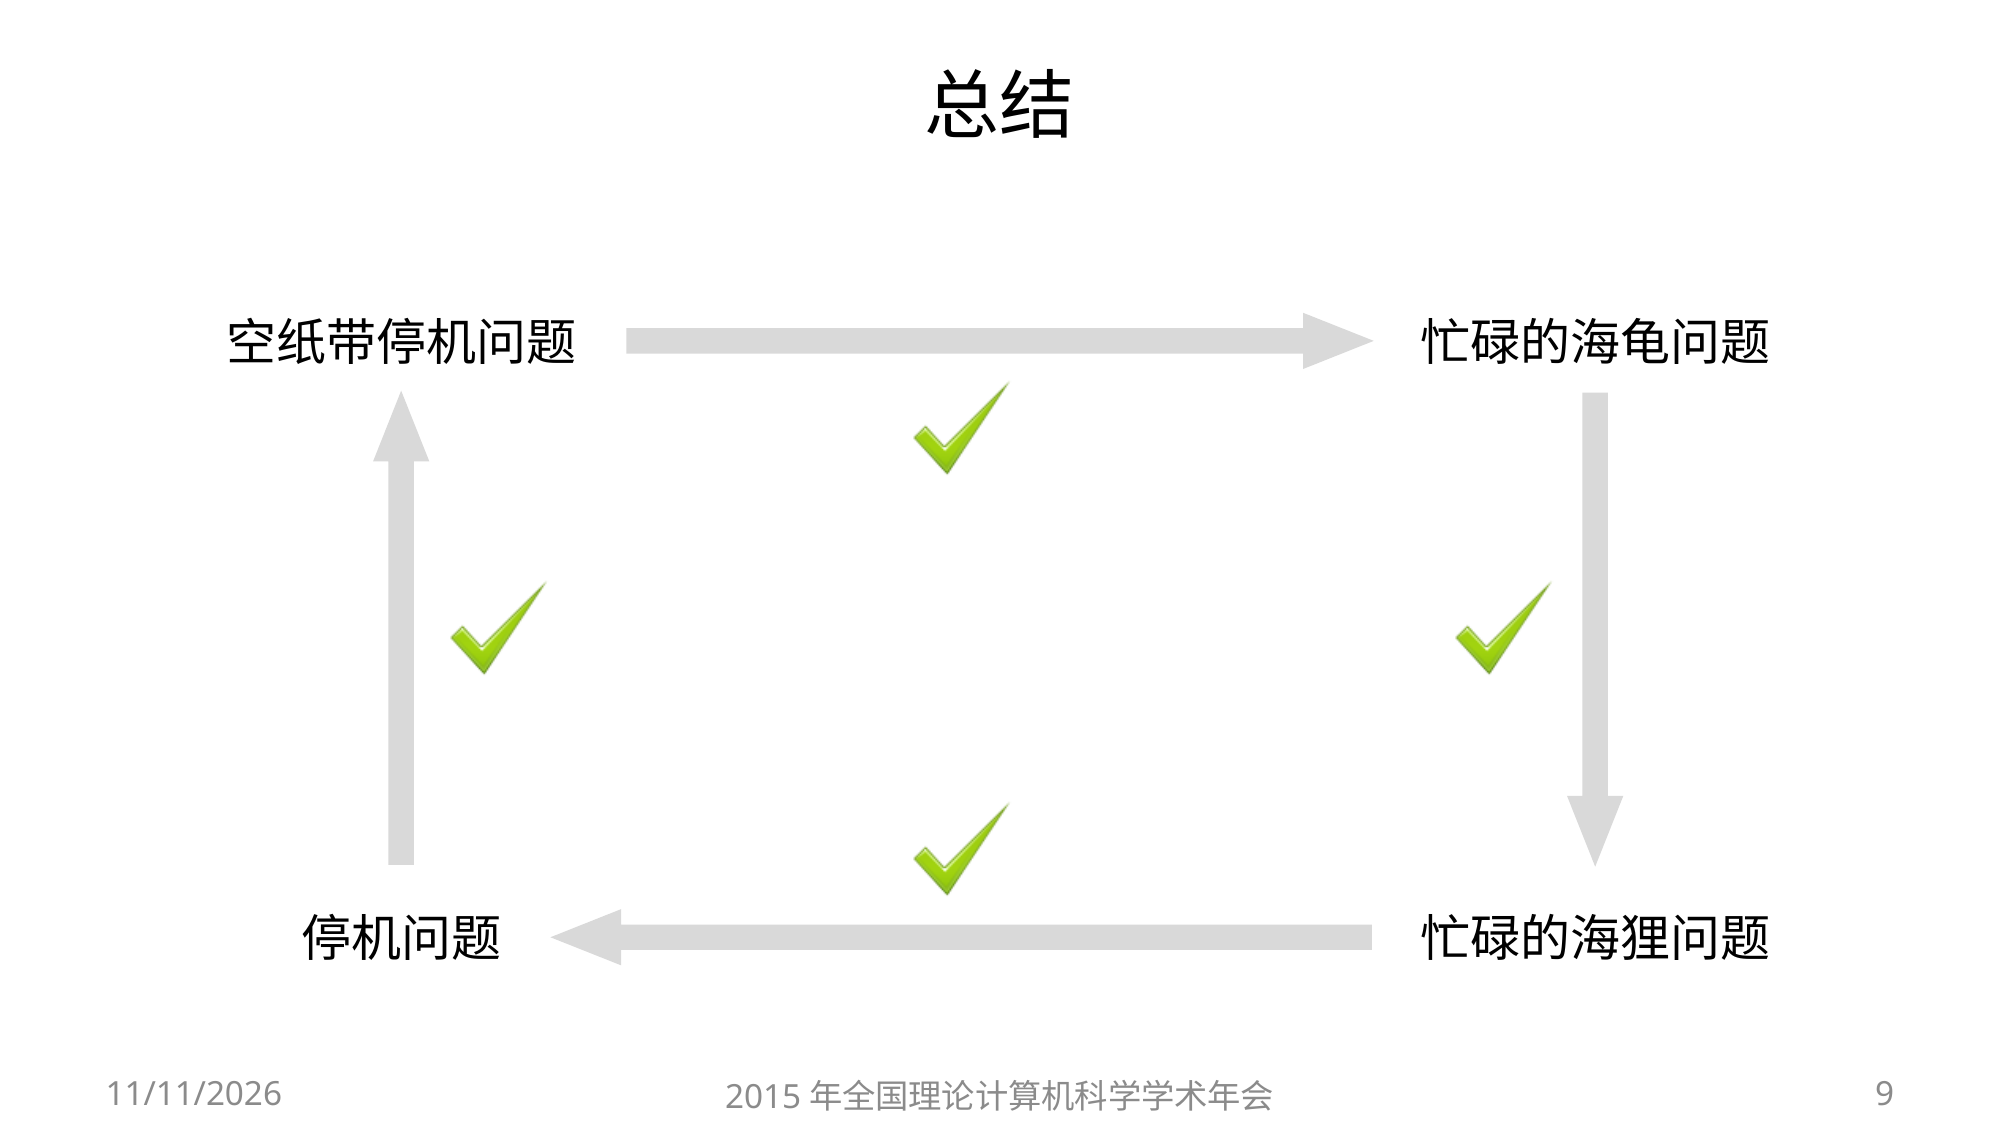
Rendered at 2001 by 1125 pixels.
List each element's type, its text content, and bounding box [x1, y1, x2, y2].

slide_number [90, 1065, 460, 1125]
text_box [201, 302, 1798, 976]
picture [912, 799, 1013, 900]
footer 2015年全国理论计算机科学学术年会 [662, 1065, 1338, 1125]
slide_number 9 [1459, 1065, 1910, 1125]
title 总结 [90, 15, 1910, 202]
